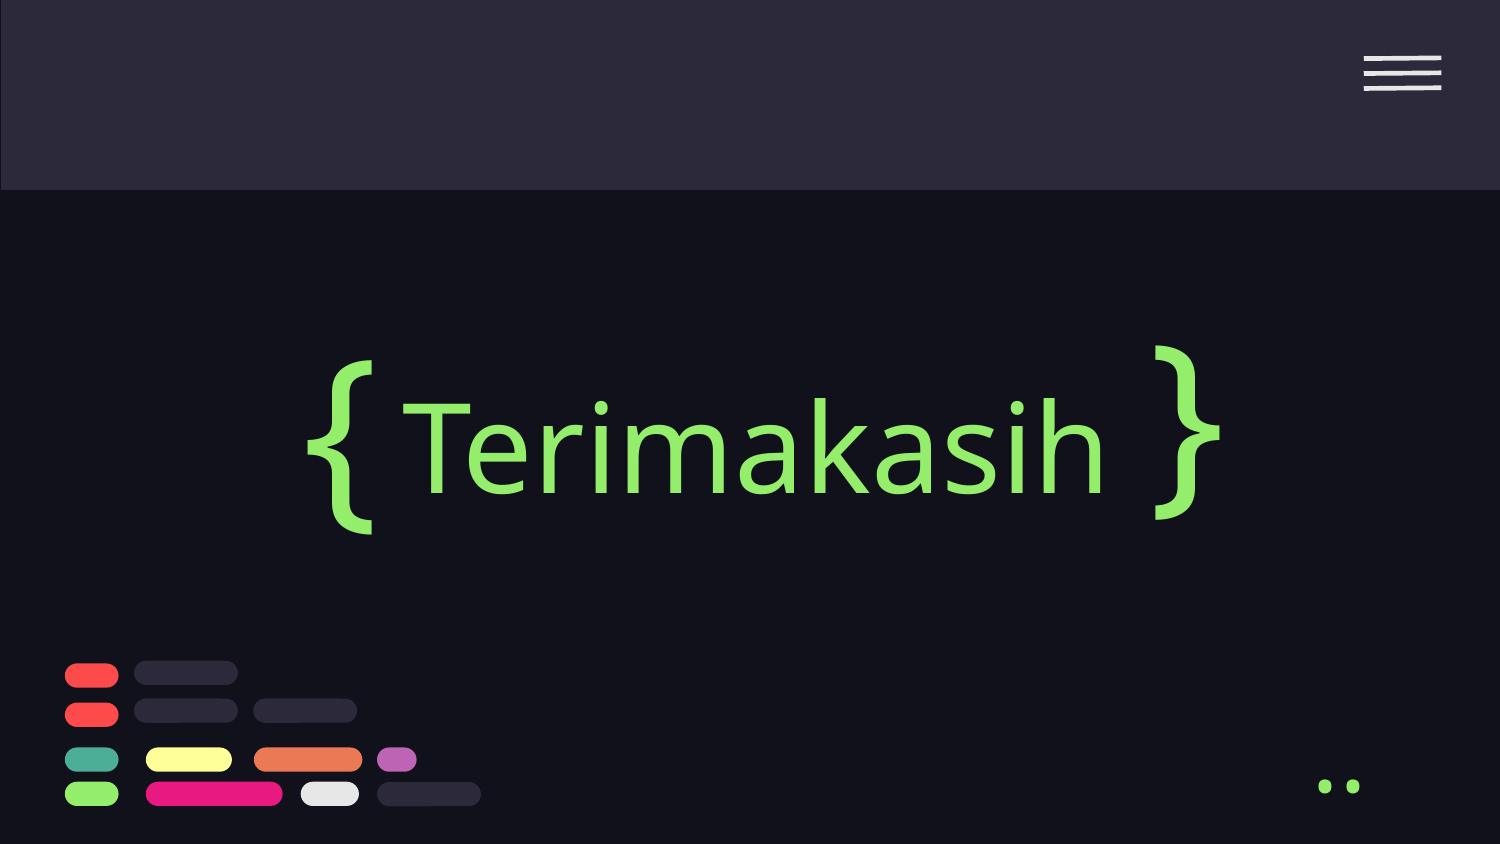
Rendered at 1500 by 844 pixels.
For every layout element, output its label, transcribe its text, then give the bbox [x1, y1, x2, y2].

text_box { [287, 288, 404, 432]
text_box .. [1222, 706, 1383, 796]
text_box { [1124, 449, 1241, 593]
text_box Terimakasih [300, 396, 1213, 491]
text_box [64, 660, 482, 807]
